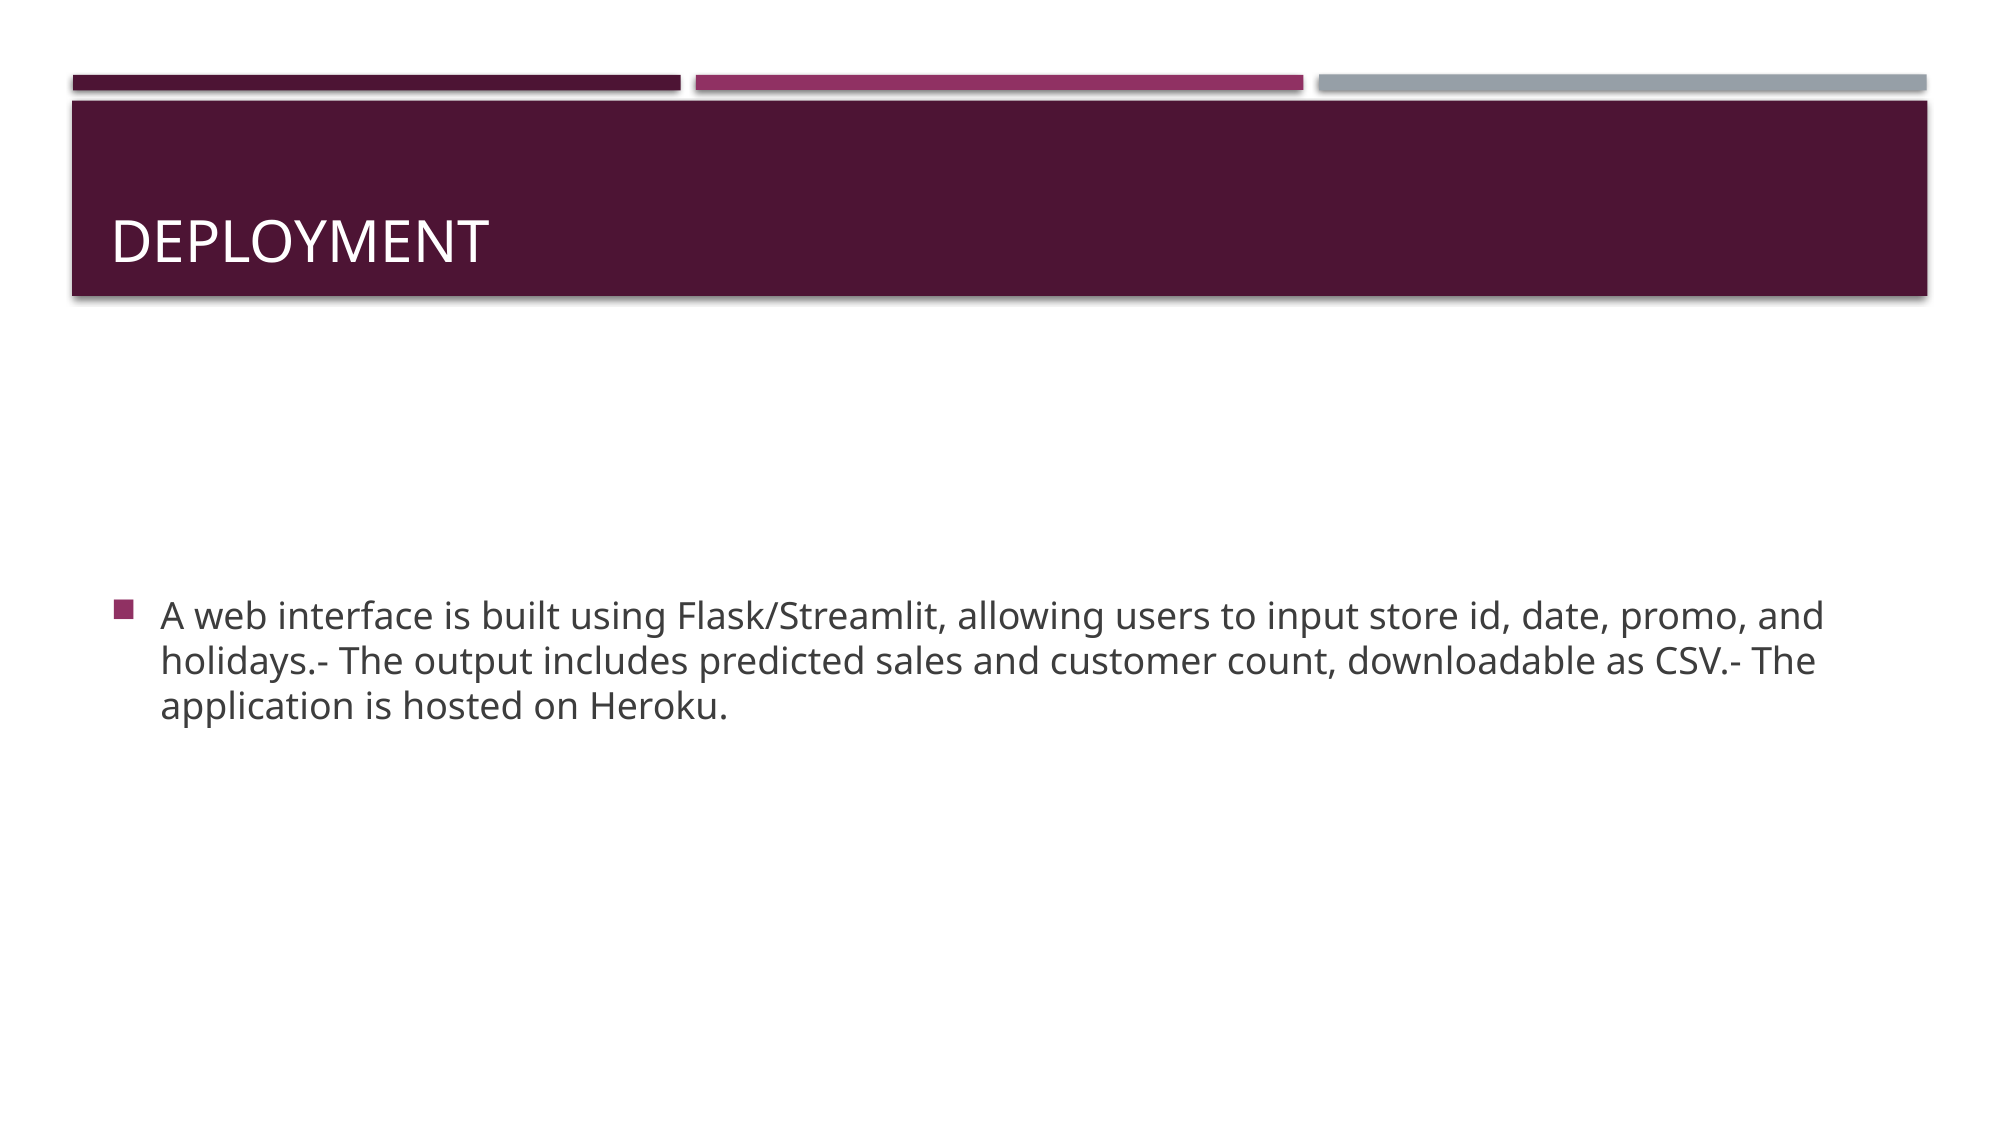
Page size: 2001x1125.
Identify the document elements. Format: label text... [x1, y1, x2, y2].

list A web interface is built using Flask/Streamlit, allowing users to input store id, date, promo, and holidays.- The output includes predicted sales and customer count, downloadable as CSV.- The application is hosted on Heroku. [95, 357, 1905, 962]
title Deployment [95, 115, 1905, 282]
